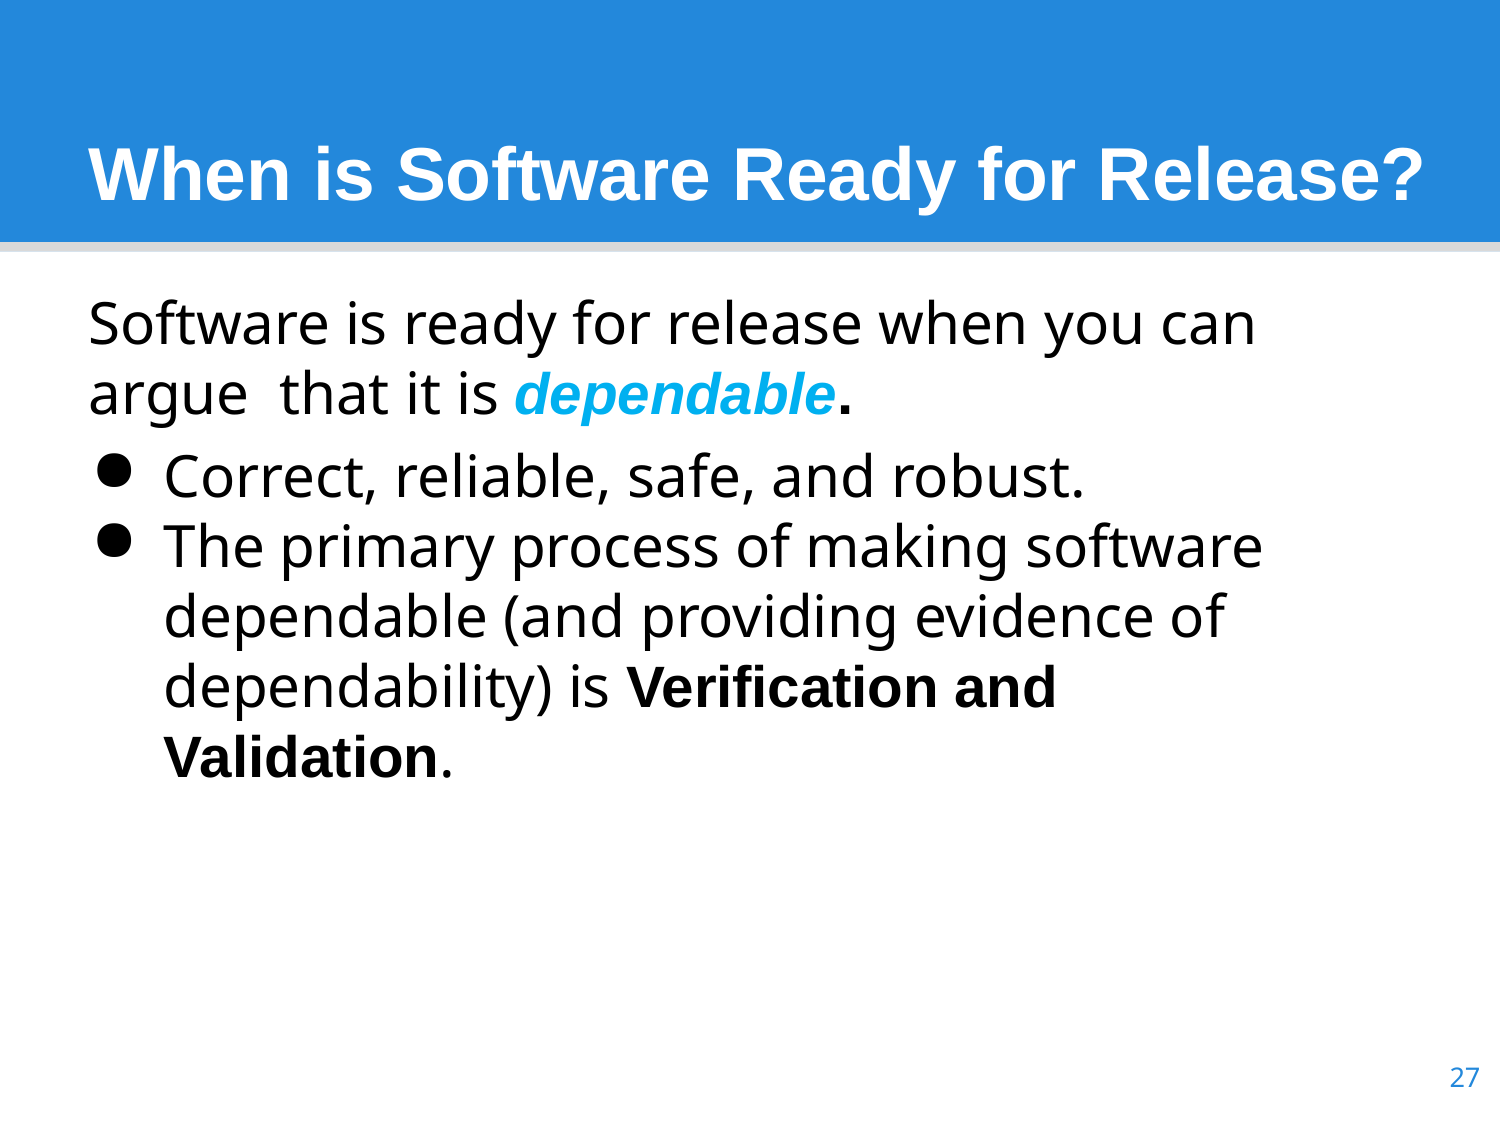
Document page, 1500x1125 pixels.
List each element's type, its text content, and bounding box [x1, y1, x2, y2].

slide_number 27 [1443, 1064, 1486, 1125]
title When is Software Ready for Release? [86, 122, 1475, 313]
text_box Software is ready for release when you can argue that it is dependable. Correct, reliable, safe, and robust. The primary process of making software dependable (and providing evidence of dependability) is Verification and Validation. [86, 284, 1374, 789]
